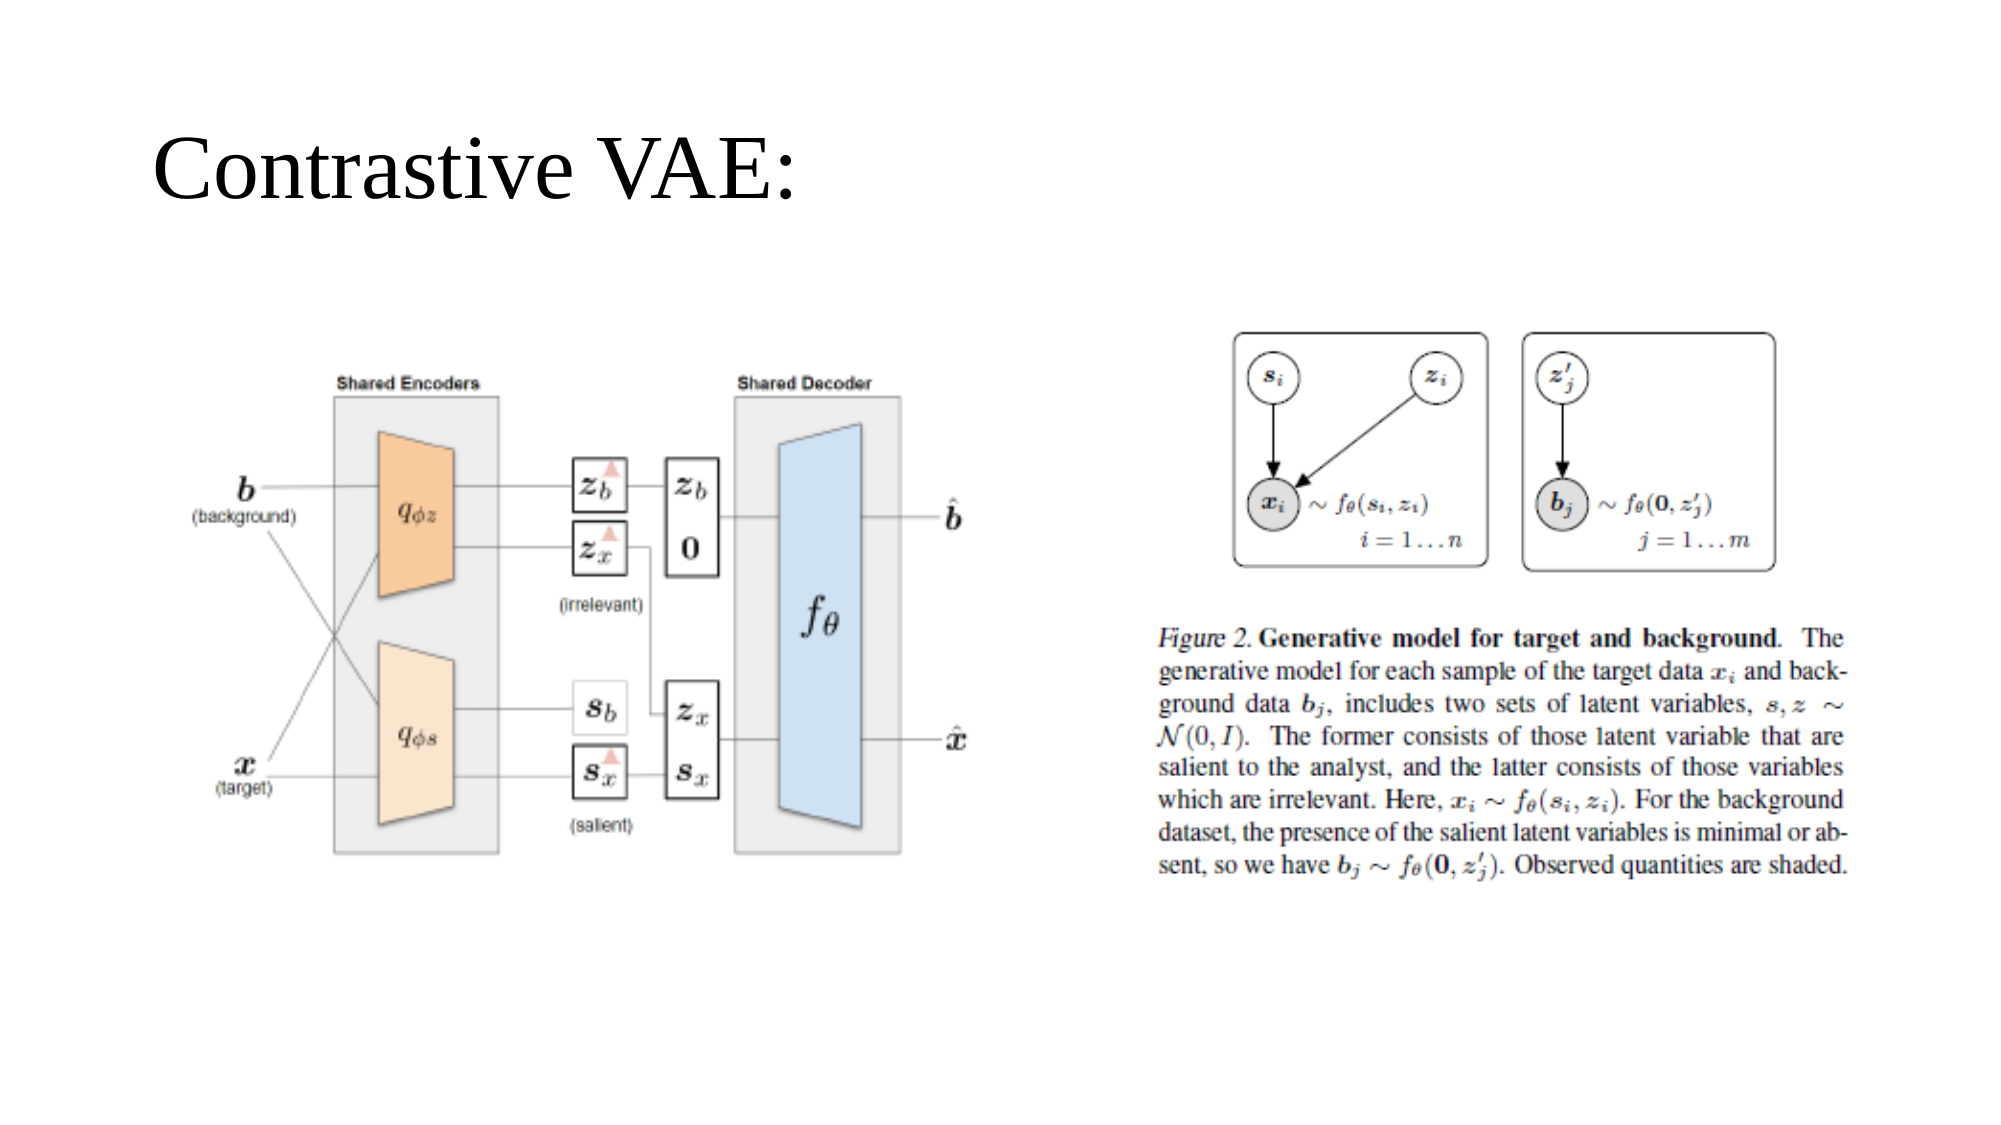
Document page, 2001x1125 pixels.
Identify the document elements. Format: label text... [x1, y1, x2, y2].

picture [137, 298, 1006, 929]
title Contrastive VAE: [137, 59, 1863, 278]
picture [1131, 298, 1863, 897]
